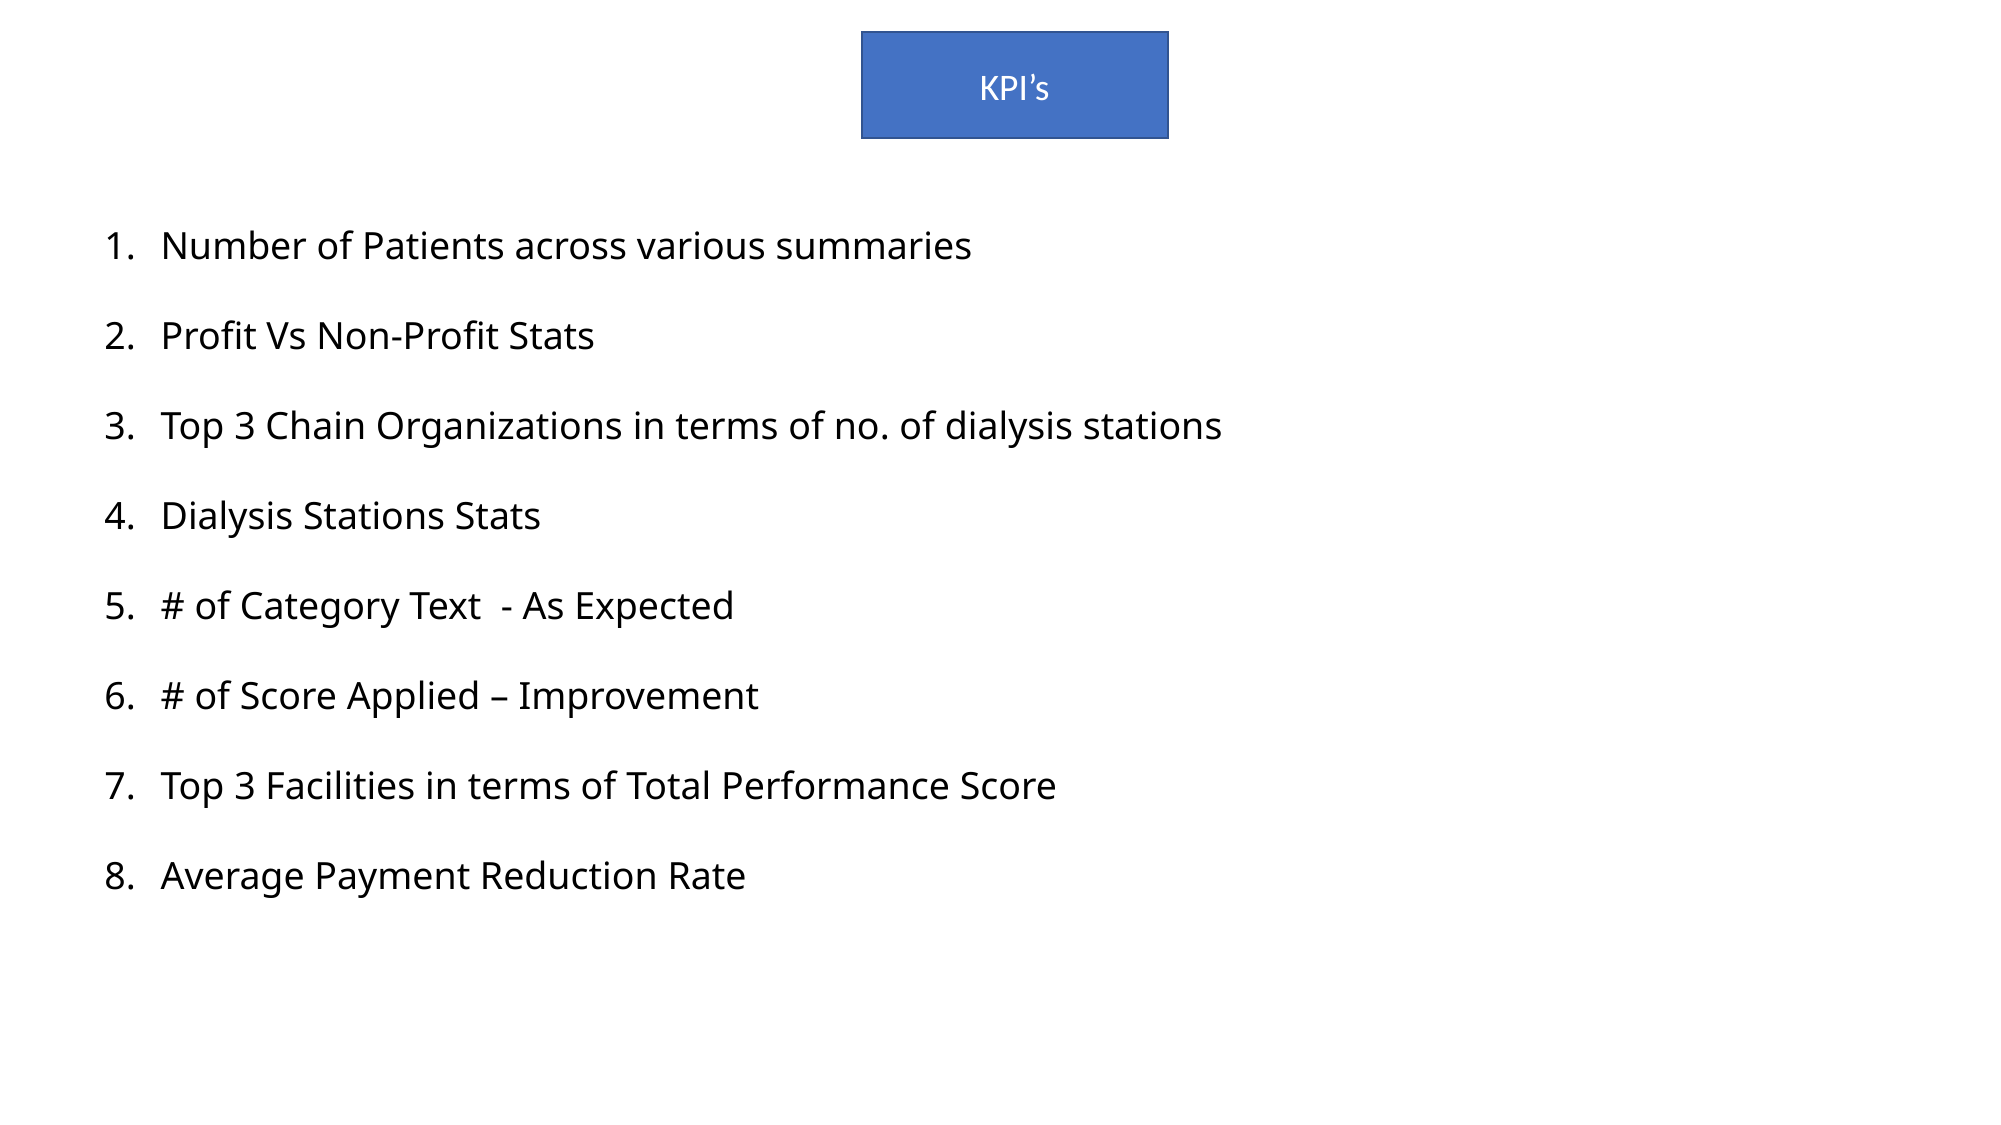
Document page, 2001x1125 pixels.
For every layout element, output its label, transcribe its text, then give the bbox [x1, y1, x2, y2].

text_box KPI’s [861, 31, 1169, 139]
text_box Number of Patients across various summaries Profit Vs Non-Profit Stats Top 3 Chain Organizations in terms of no. of dialysis stations Dialysis Stations Stats # of Category Text - As Expected # of Score Applied – Improvement Top 3 Facilities in terms of Total Performance Score Average Payment Reduction Rate [89, 214, 1933, 1085]
